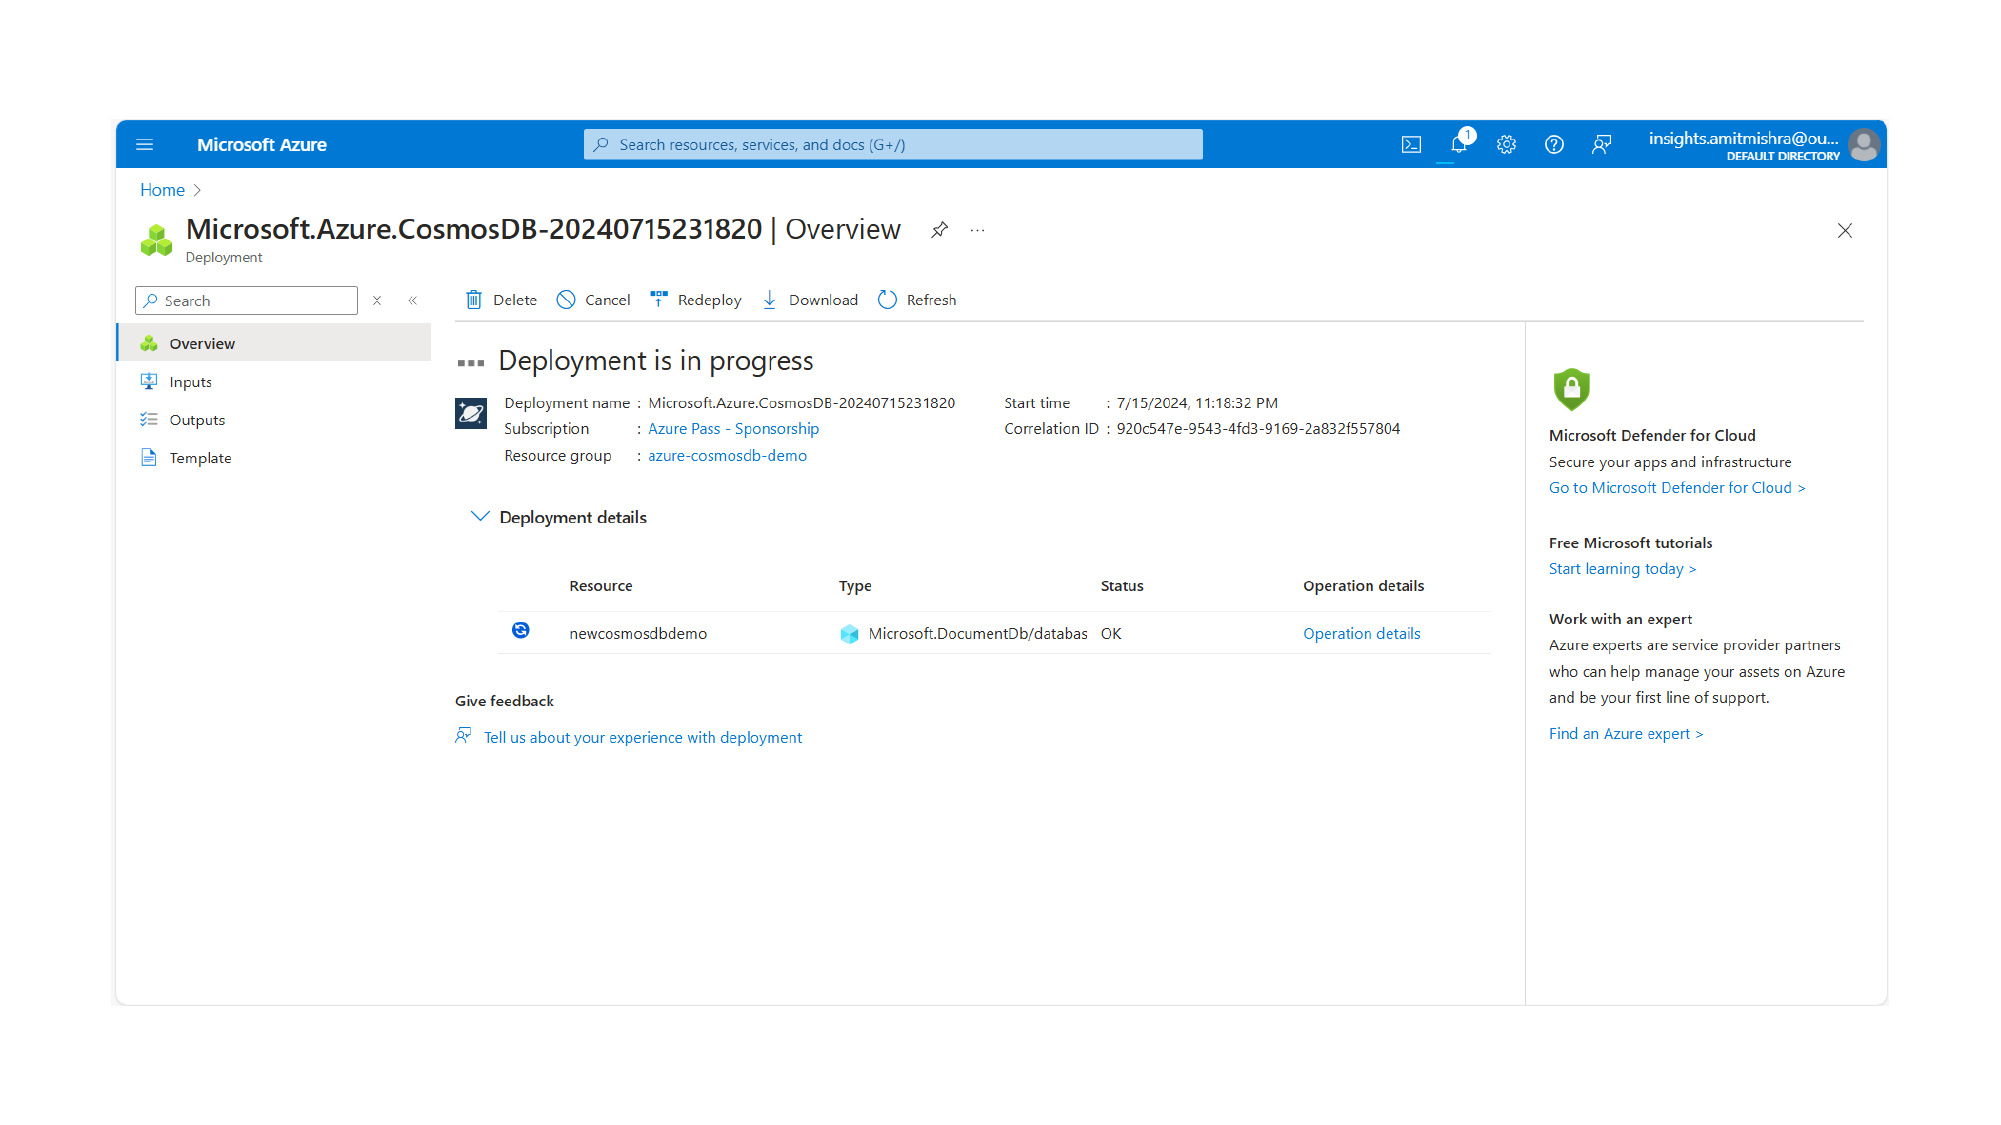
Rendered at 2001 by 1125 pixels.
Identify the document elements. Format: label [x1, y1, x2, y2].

picture [111, 119, 1889, 1006]
